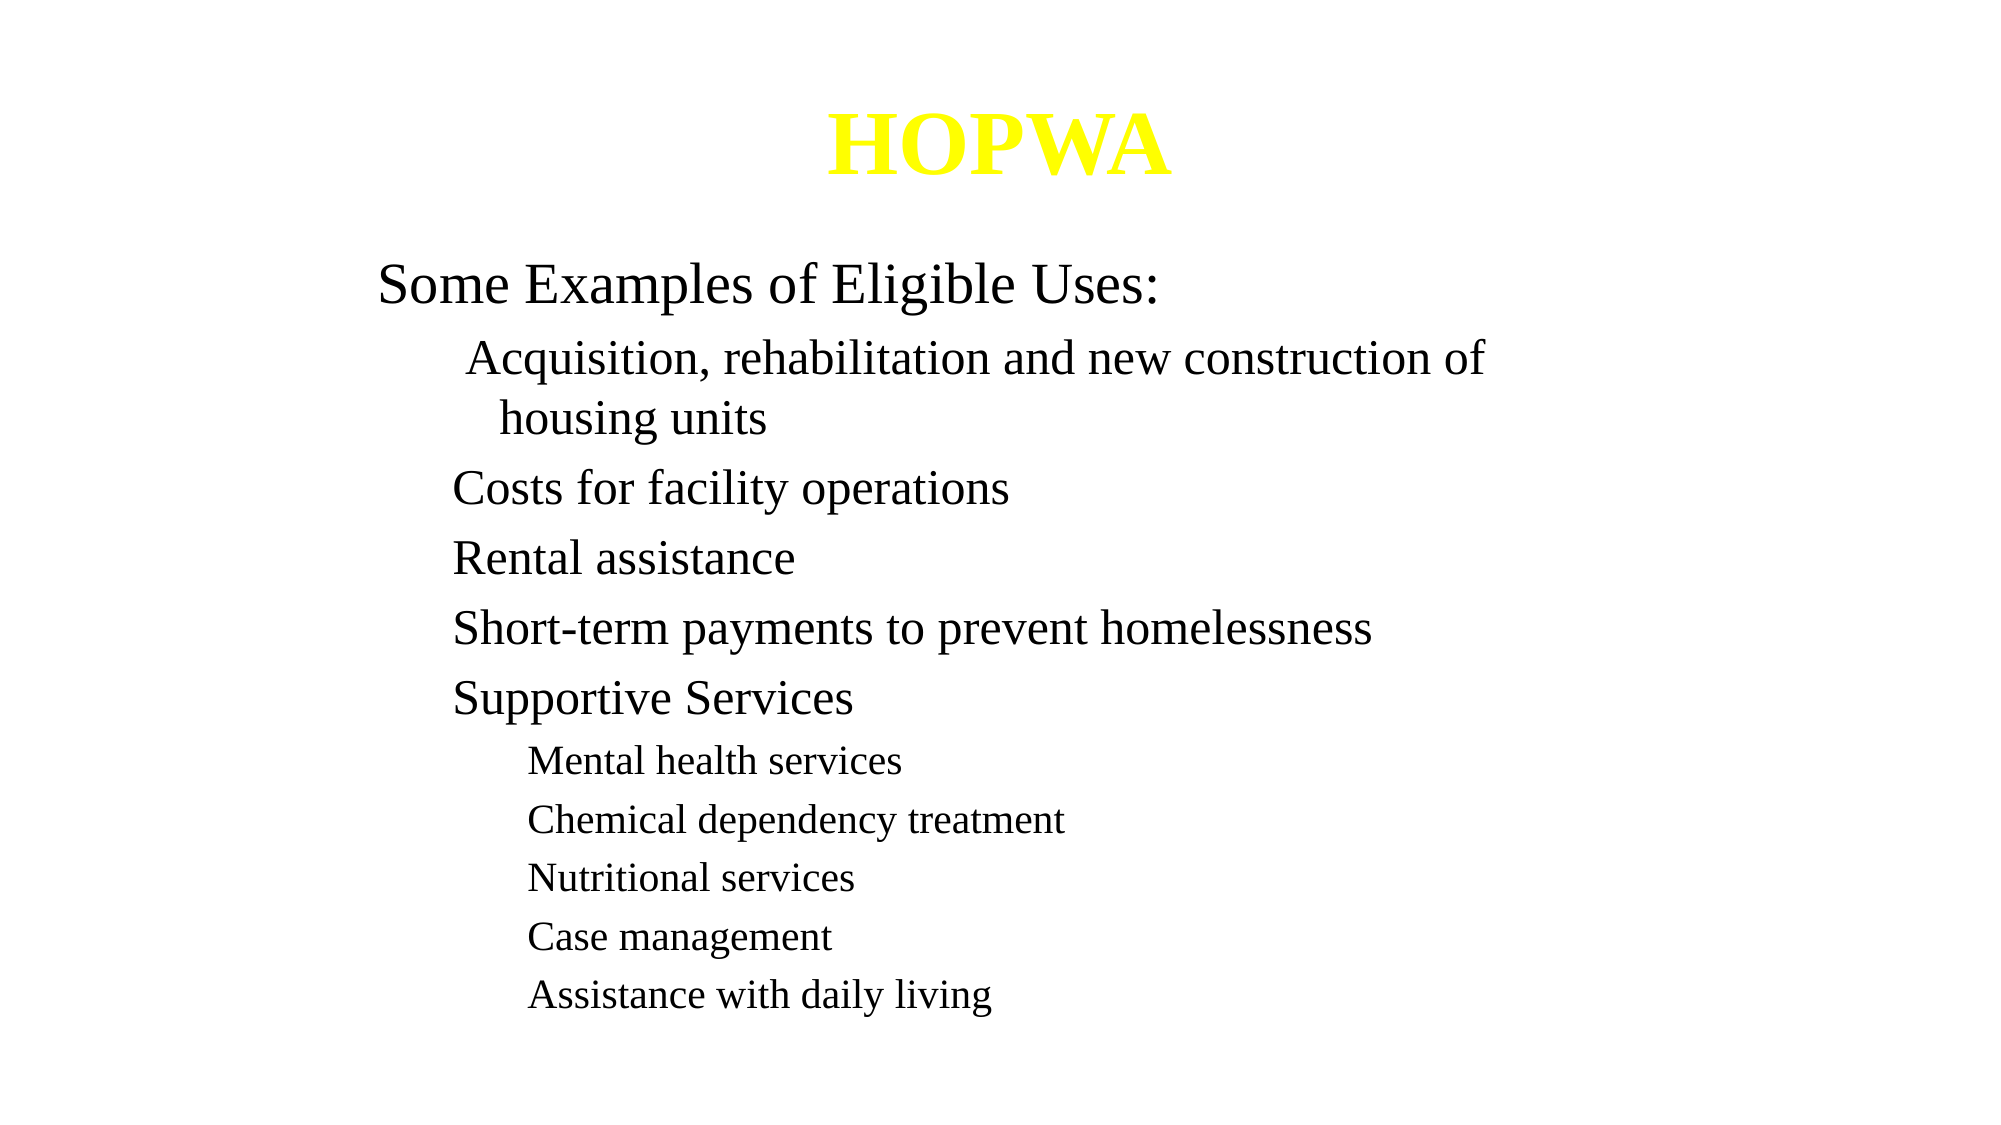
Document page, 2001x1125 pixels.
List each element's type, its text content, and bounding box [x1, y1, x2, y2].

text_box Some Examples of Eligible Uses: Acquisition, rehabilitation and new construction of housing units Costs for facility operations Rental assistance Short-term payments to prevent homelessness Supportive Services Mental health services Chemical dependency treatment Nutritional services Case management Assistance with daily living [362, 237, 1638, 1050]
text_box HOPWA [150, 37, 1850, 238]
